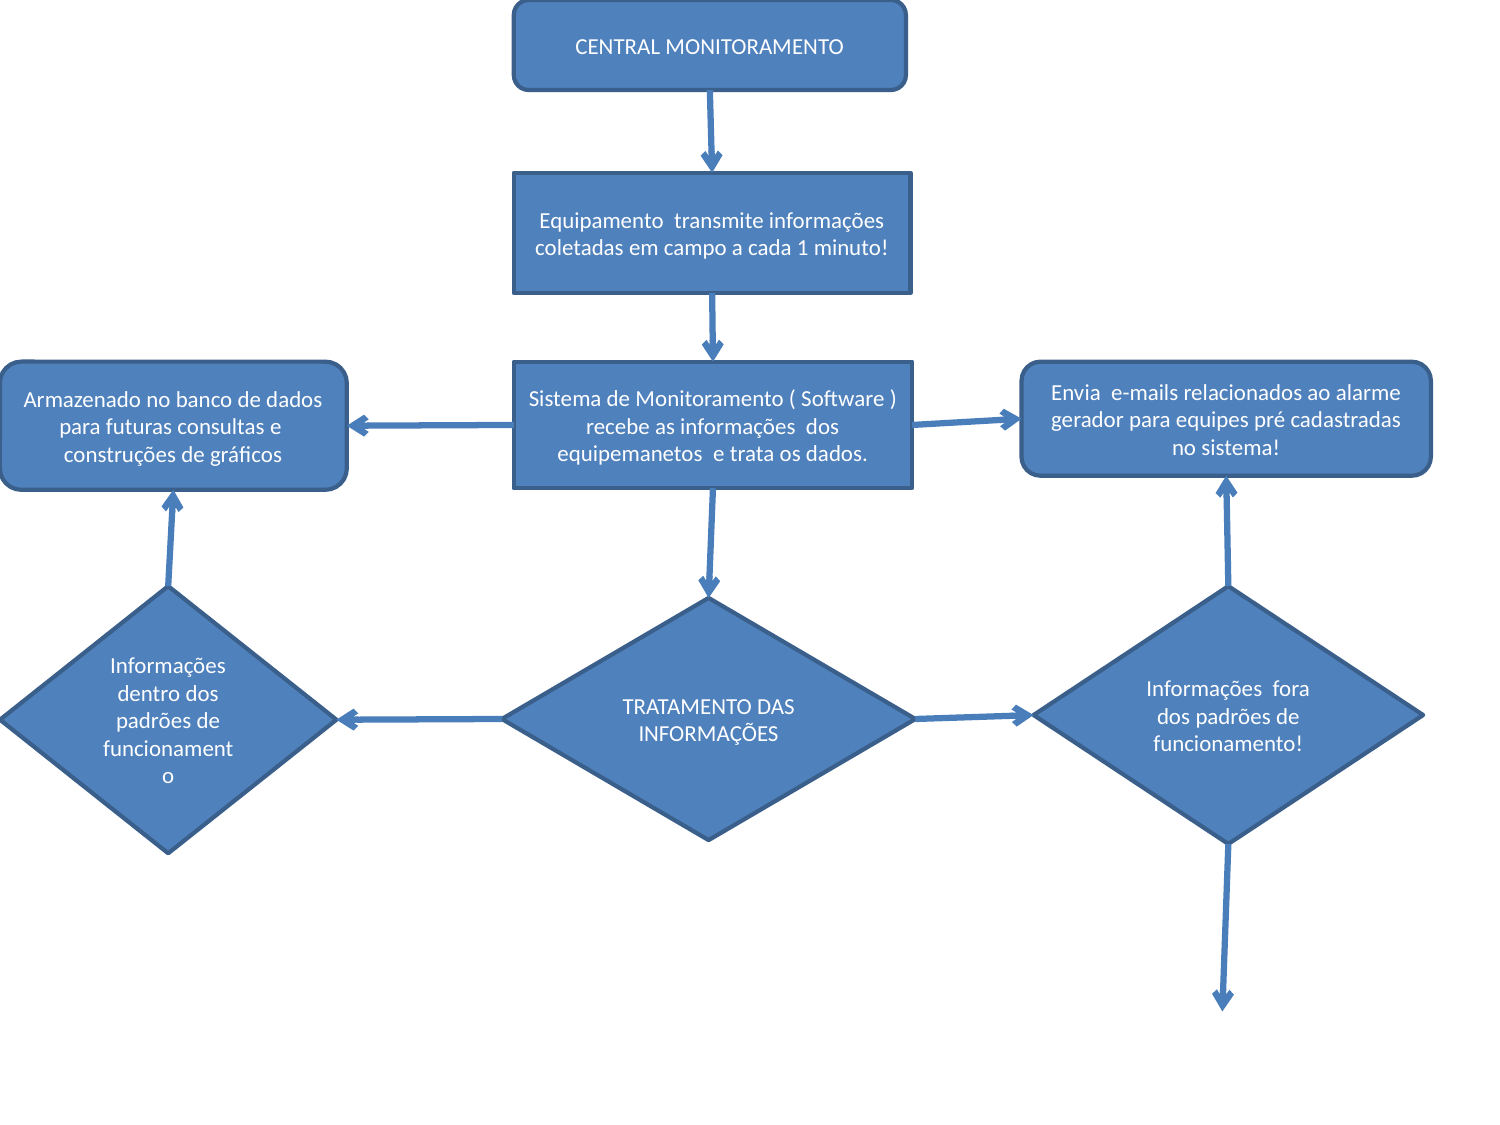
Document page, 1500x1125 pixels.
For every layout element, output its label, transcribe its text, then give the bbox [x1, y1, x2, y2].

text_box Informações fora dos padrões de funcionamento! [1032, 585, 1426, 845]
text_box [915, 714, 1034, 720]
text_box Envia e-mails relacionados ao alarme gerador para equipes pré cadastradas no sistema! [1019, 359, 1434, 478]
text_box Informações dentro dos padrões de funcionamento [0, 585, 338, 855]
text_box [1141, 924, 1310, 931]
text_box CENTRAL MONITORAMENTO [511, 0, 909, 93]
text_box Armazenado no banco de dados para futuras consultas e construções de gráficos [0, 359, 349, 492]
text_box Equipamento transmite informações coletadas em campo a cada 1 minuto! [512, 171, 913, 295]
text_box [655, 540, 766, 546]
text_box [669, 129, 753, 133]
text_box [911, 418, 1022, 426]
text_box TRATAMENTO DAS INFORMAÇÕES [502, 596, 913, 842]
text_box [122, 535, 220, 541]
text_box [1171, 529, 1283, 533]
text_box Sistema de Monitoramento ( Software ) recebe as informações dos equipemanetos e trata os dados. [512, 360, 914, 490]
